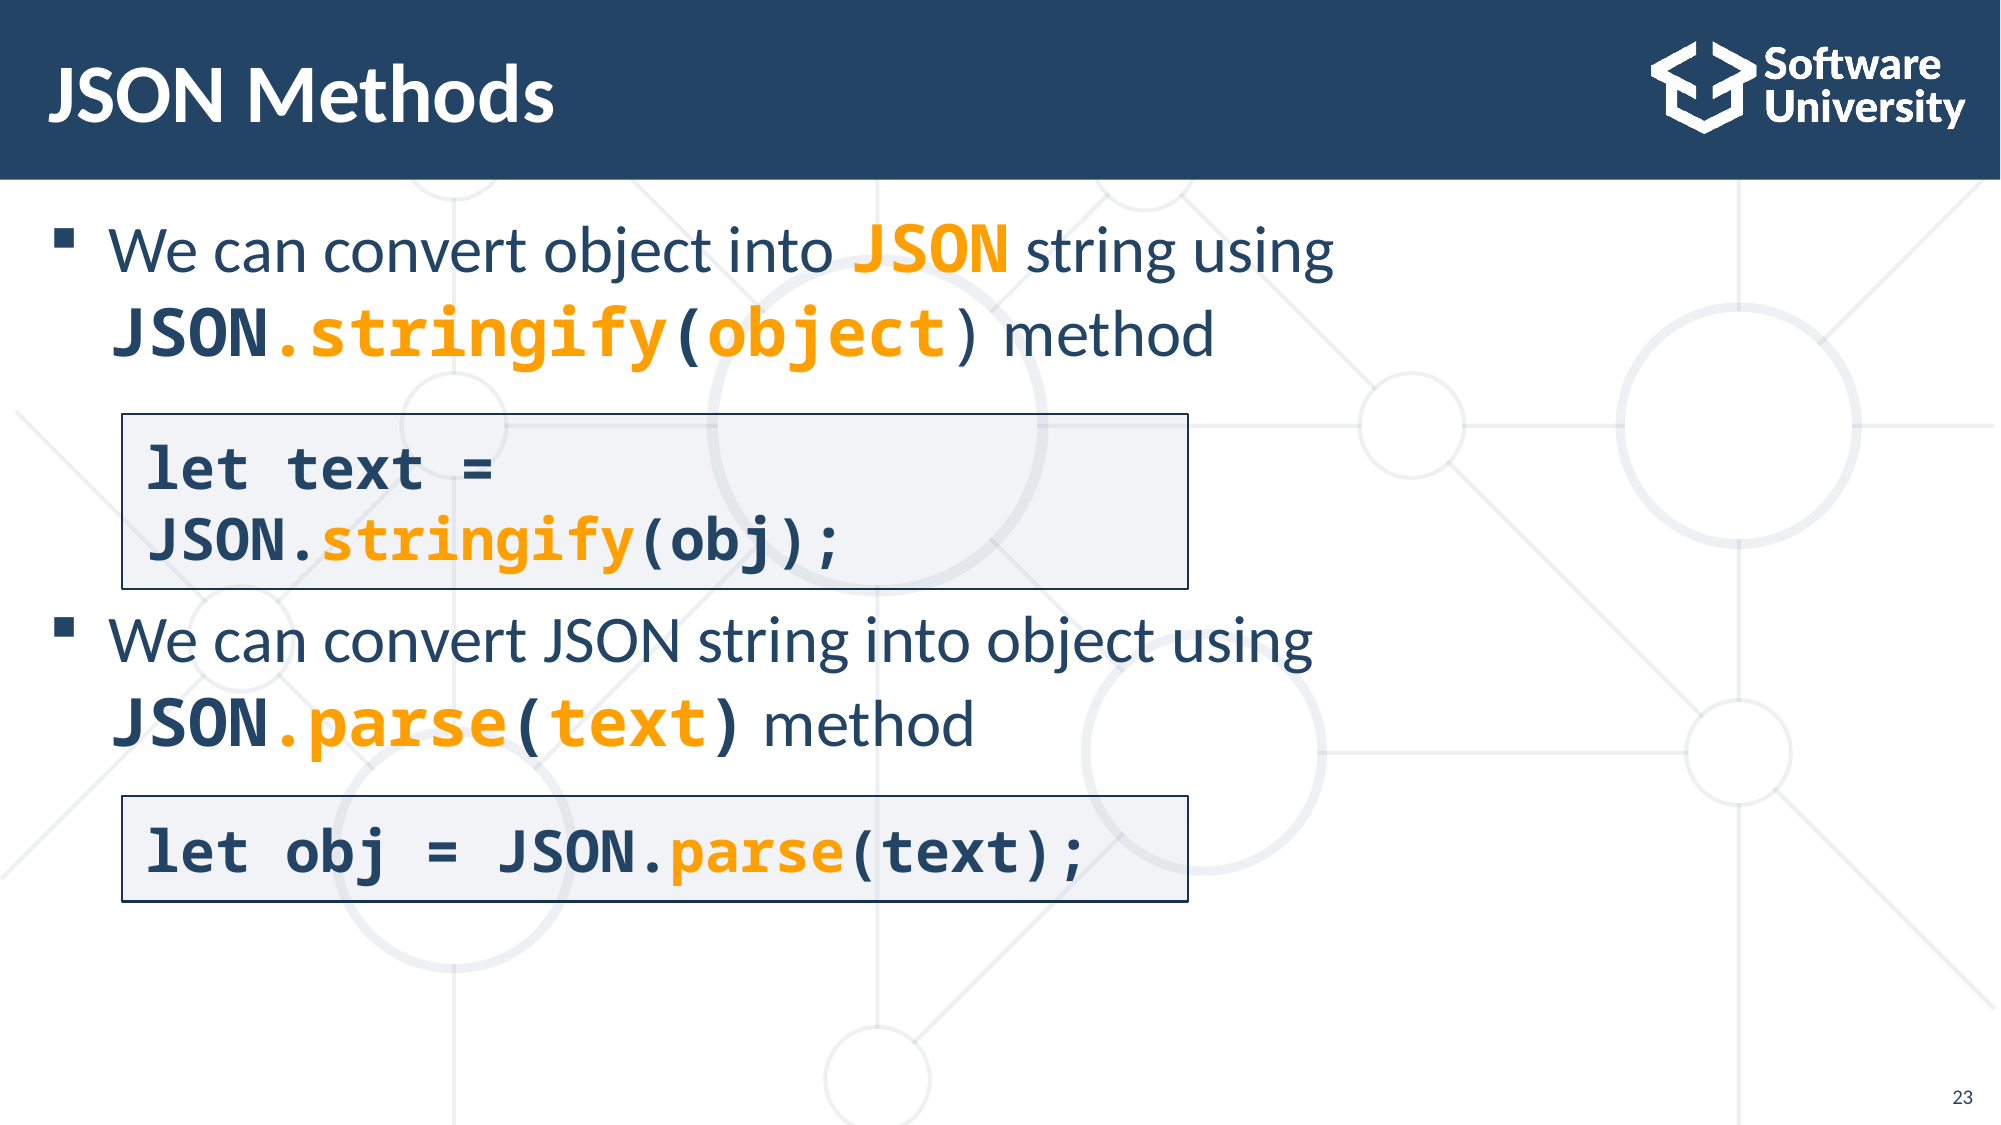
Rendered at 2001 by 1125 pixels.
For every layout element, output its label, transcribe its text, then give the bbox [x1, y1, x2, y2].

picture [1651, 41, 1966, 134]
title JSON Methods [31, 16, 1625, 162]
list We can convert object into JSON string using JSON.stringify(object) method We can convert JSON string into object using JSON.parse(text) method [31, 196, 1970, 1104]
text_box let obj = JSON.parse(text); [122, 796, 1188, 902]
text_box let text = JSON.stringify(obj); [122, 413, 1188, 590]
slide_number 23 [1927, 1067, 1989, 1117]
